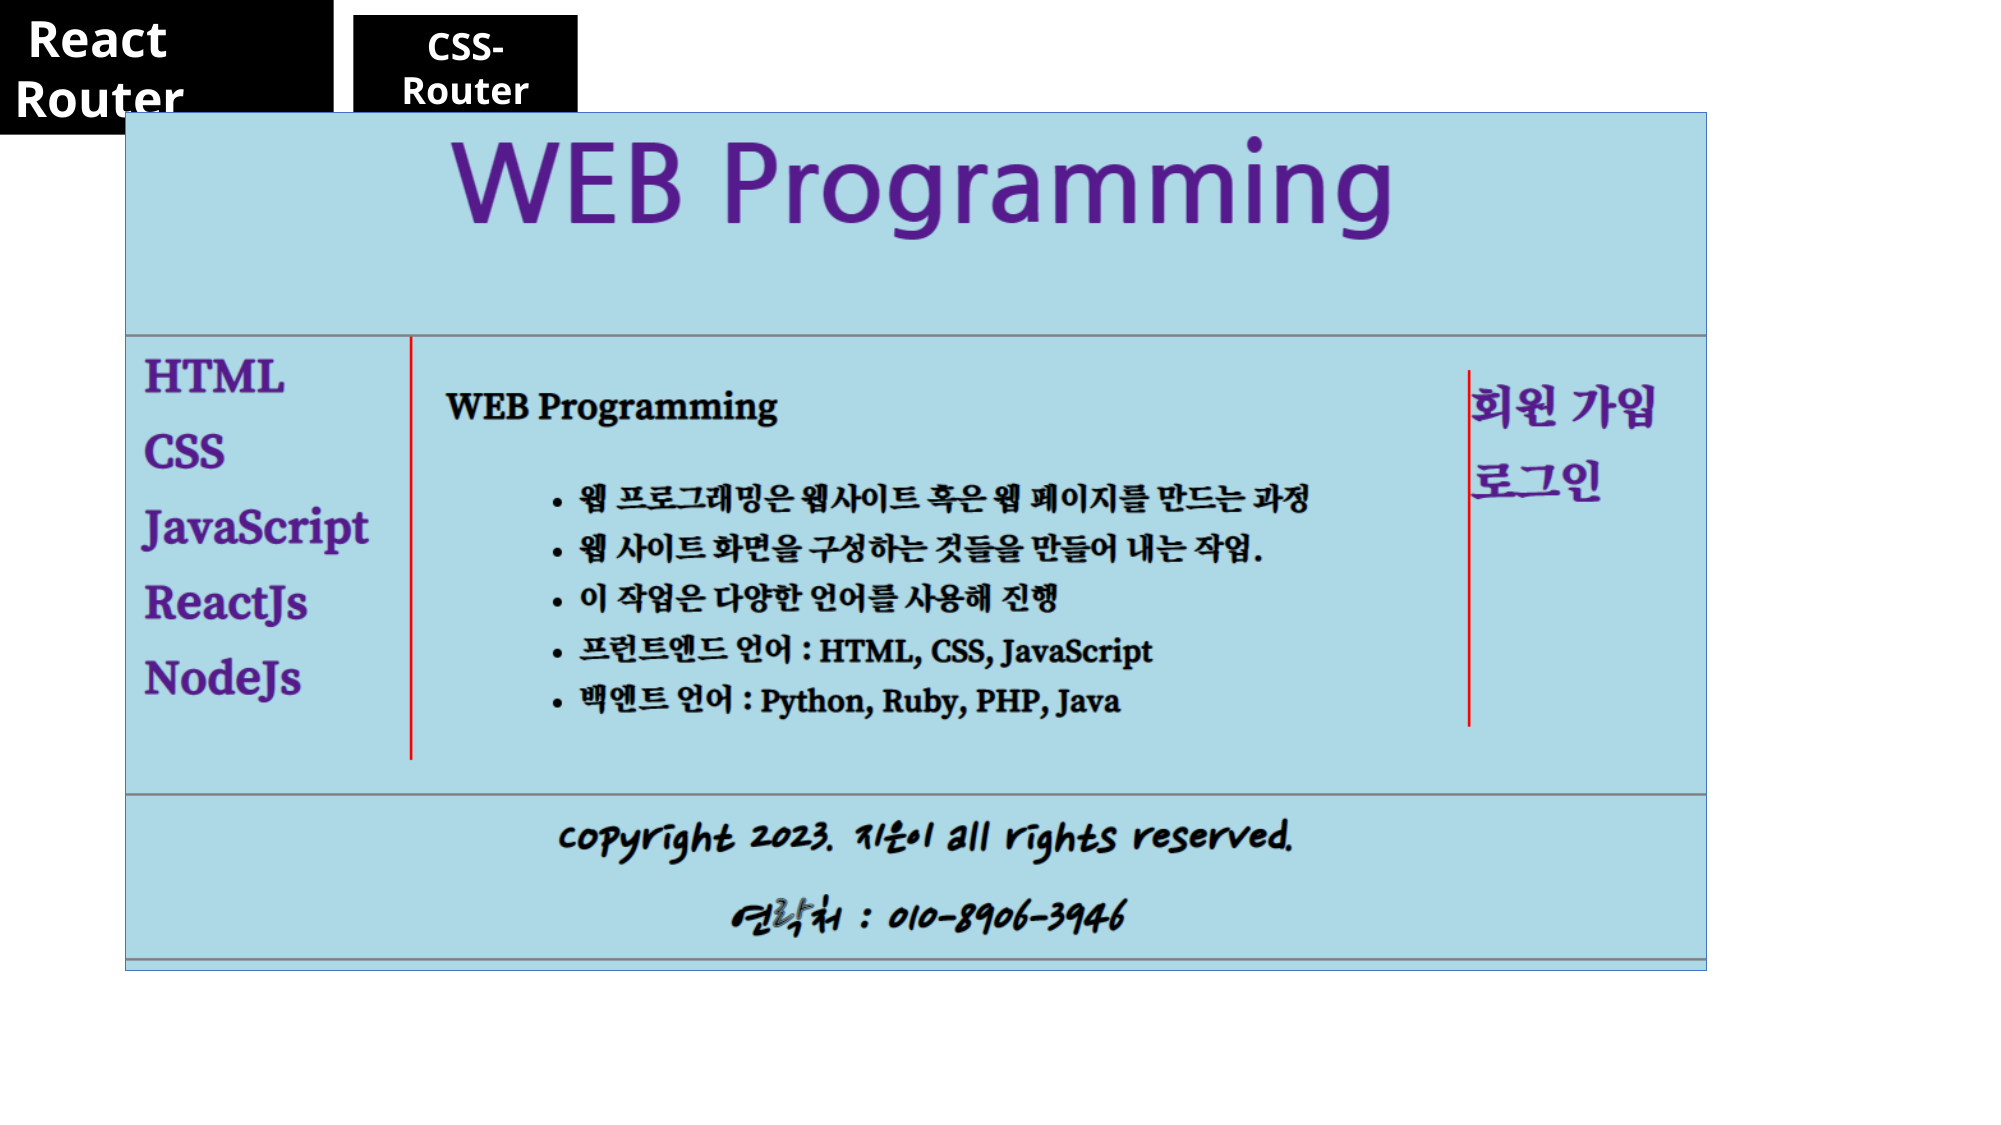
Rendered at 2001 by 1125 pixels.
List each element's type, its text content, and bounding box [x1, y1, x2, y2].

text_box React Router [0, 0, 334, 135]
text_box CSS-Router [353, 15, 578, 112]
picture [125, 112, 1707, 971]
